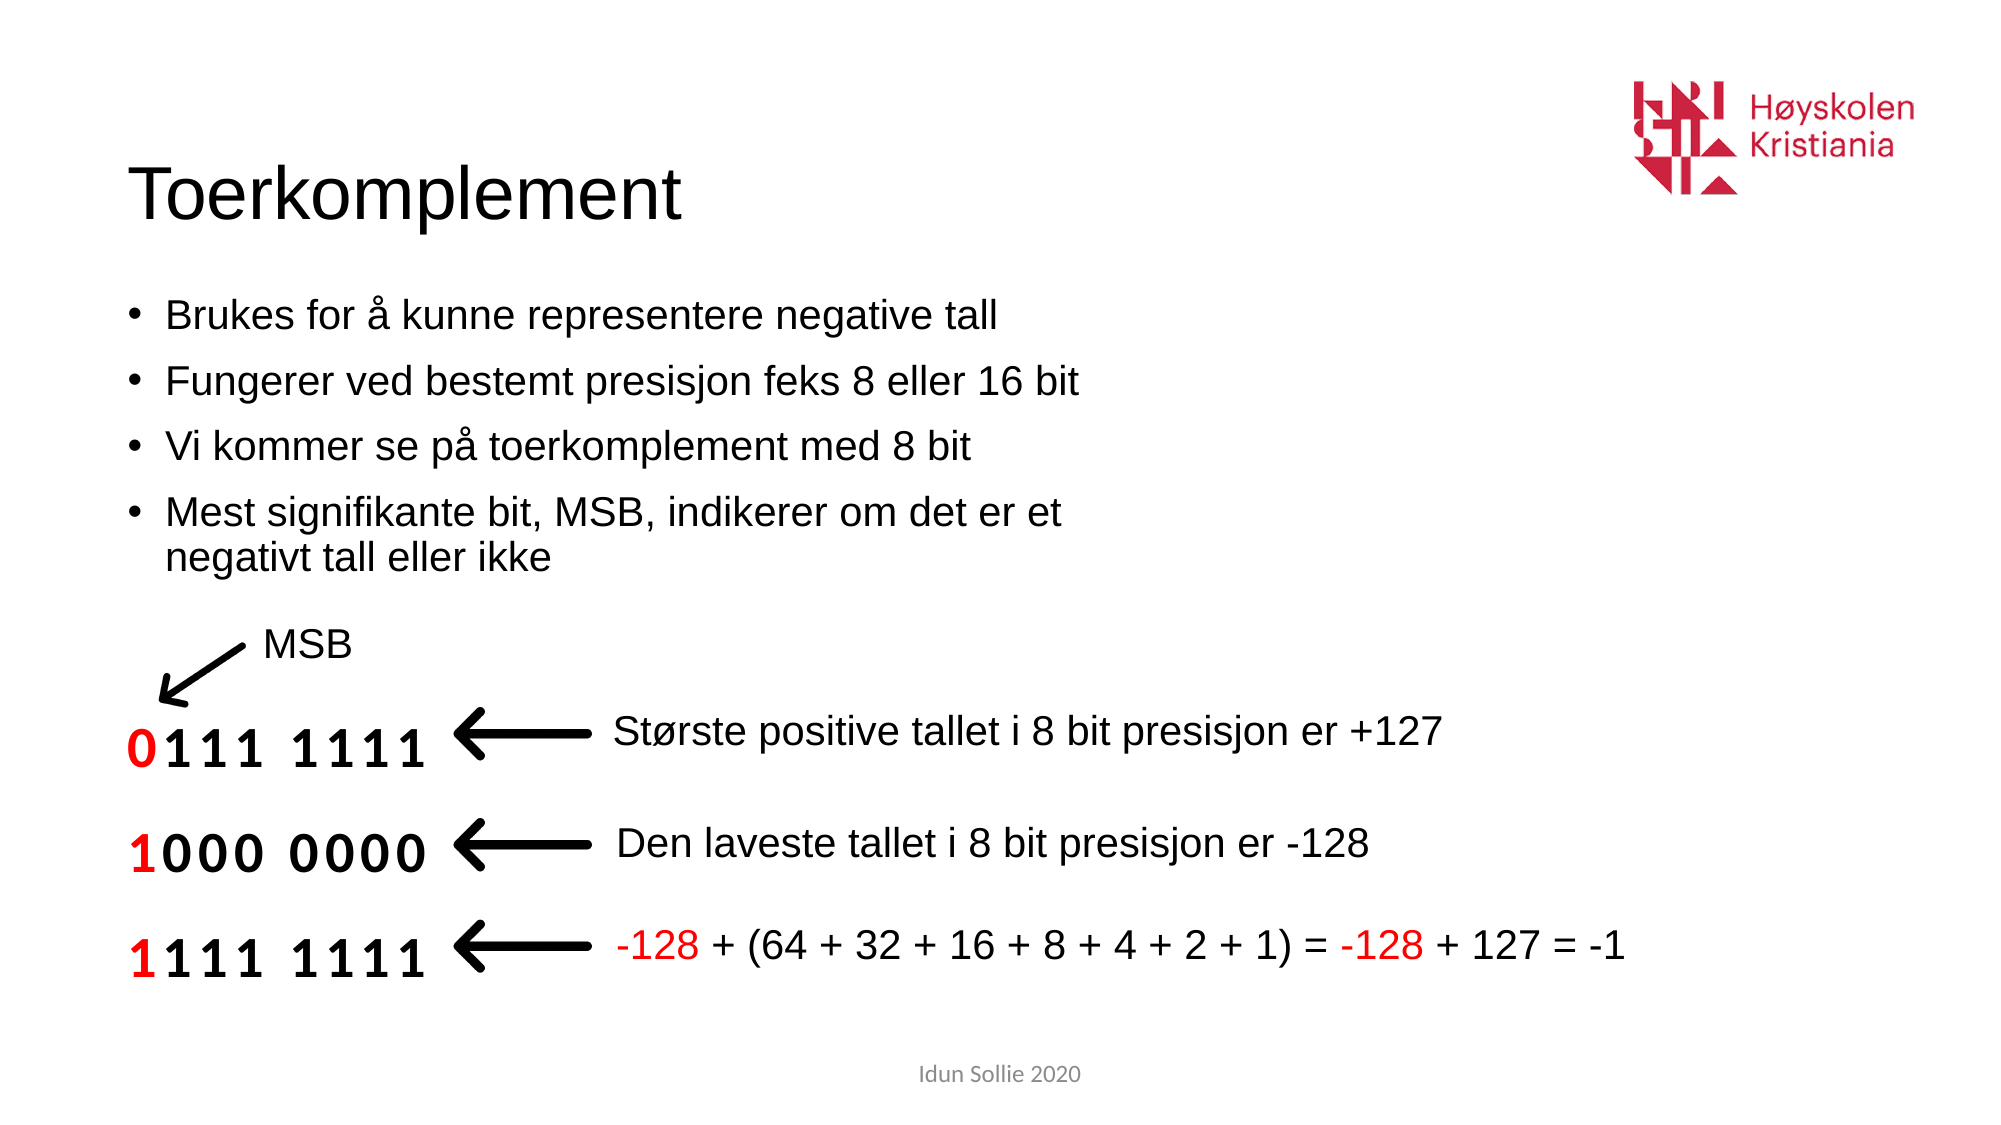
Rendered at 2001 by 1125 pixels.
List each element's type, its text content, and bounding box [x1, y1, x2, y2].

picture [1634, 59, 1920, 221]
text_box Den laveste tallet i 8 bit presisjon er -128 [601, 813, 1776, 874]
text_box -128 + (64 + 32 + 16 + 8 + 4 + 2 + 1) = -128 + 127 = -1 [601, 915, 1776, 976]
text_box 0111 1111 1000 0000 1111 1111 [112, 667, 611, 1125]
picture [125, 595, 280, 751]
title Toerkomplement [112, 115, 950, 276]
text_box Brukes for å kunne representere negative tall Fungerer ved bestemt presisjon feks 8 eller 16 bit Vi kommer se på toerkomplement med 8 bit Mest signifikante bit, MSB, indikerer om det er et negativt tall eller ikke [112, 285, 1144, 634]
text_box Største positive tallet i 8 bit presisjon er +127 [598, 702, 1712, 763]
text_box MSB [247, 615, 1103, 676]
picture [447, 658, 598, 1021]
footer Idun Sollie 2020 [662, 1042, 1338, 1103]
